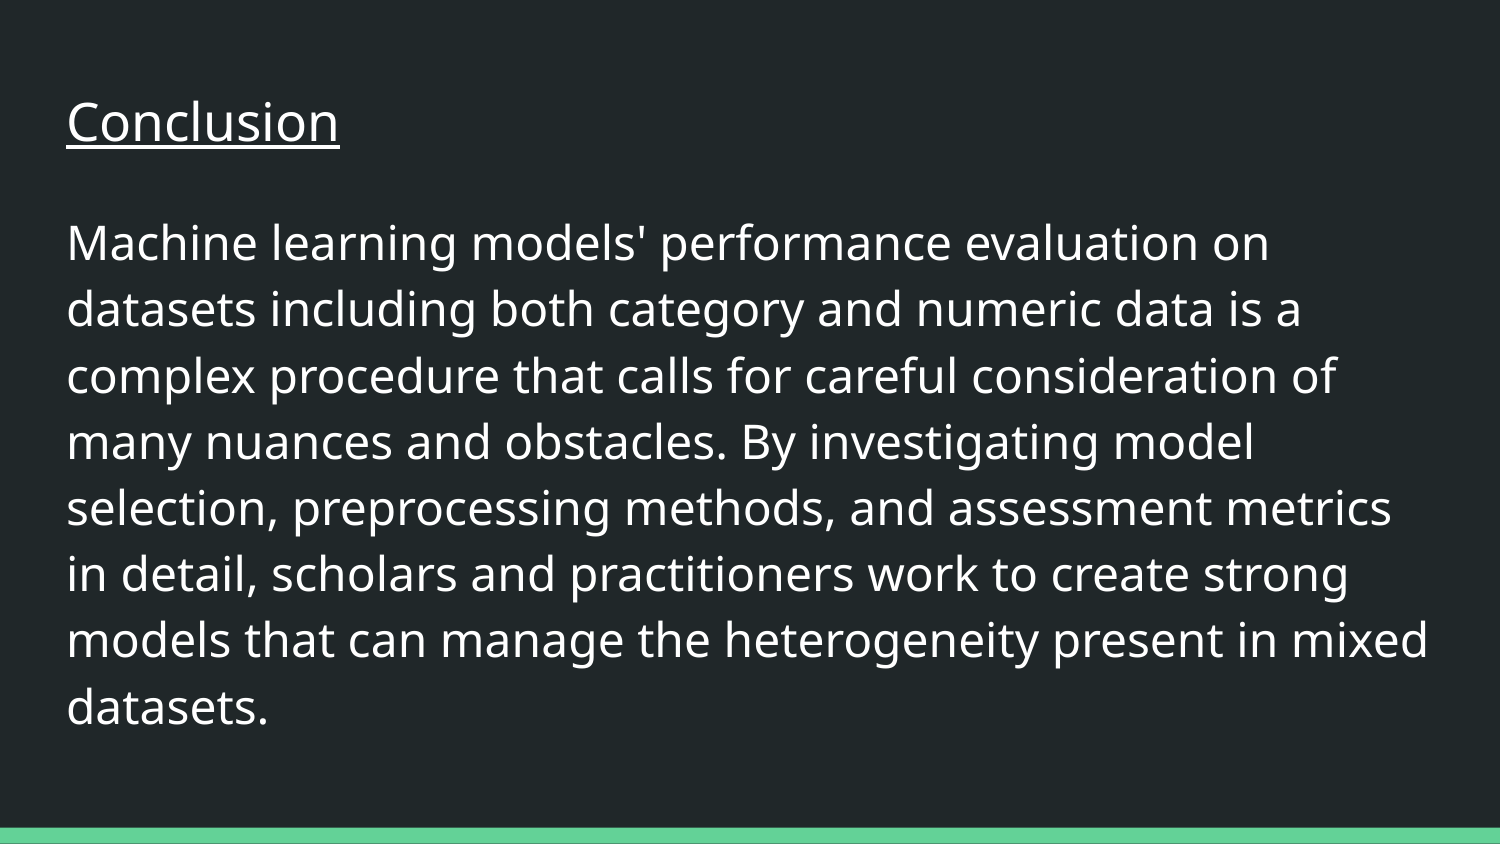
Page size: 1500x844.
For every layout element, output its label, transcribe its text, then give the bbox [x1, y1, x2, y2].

list Machine learning models' performance evaluation on datasets including both category and numeric data is a complex procedure that calls for careful consideration of many nuances and obstacles. By investigating model selection, preprocessing methods, and assessment metrics in detail, scholars and practitioners work to create strong models that can manage the heterogeneity present in mixed datasets. [51, 189, 1449, 750]
title Conclusion [51, 72, 1449, 167]
